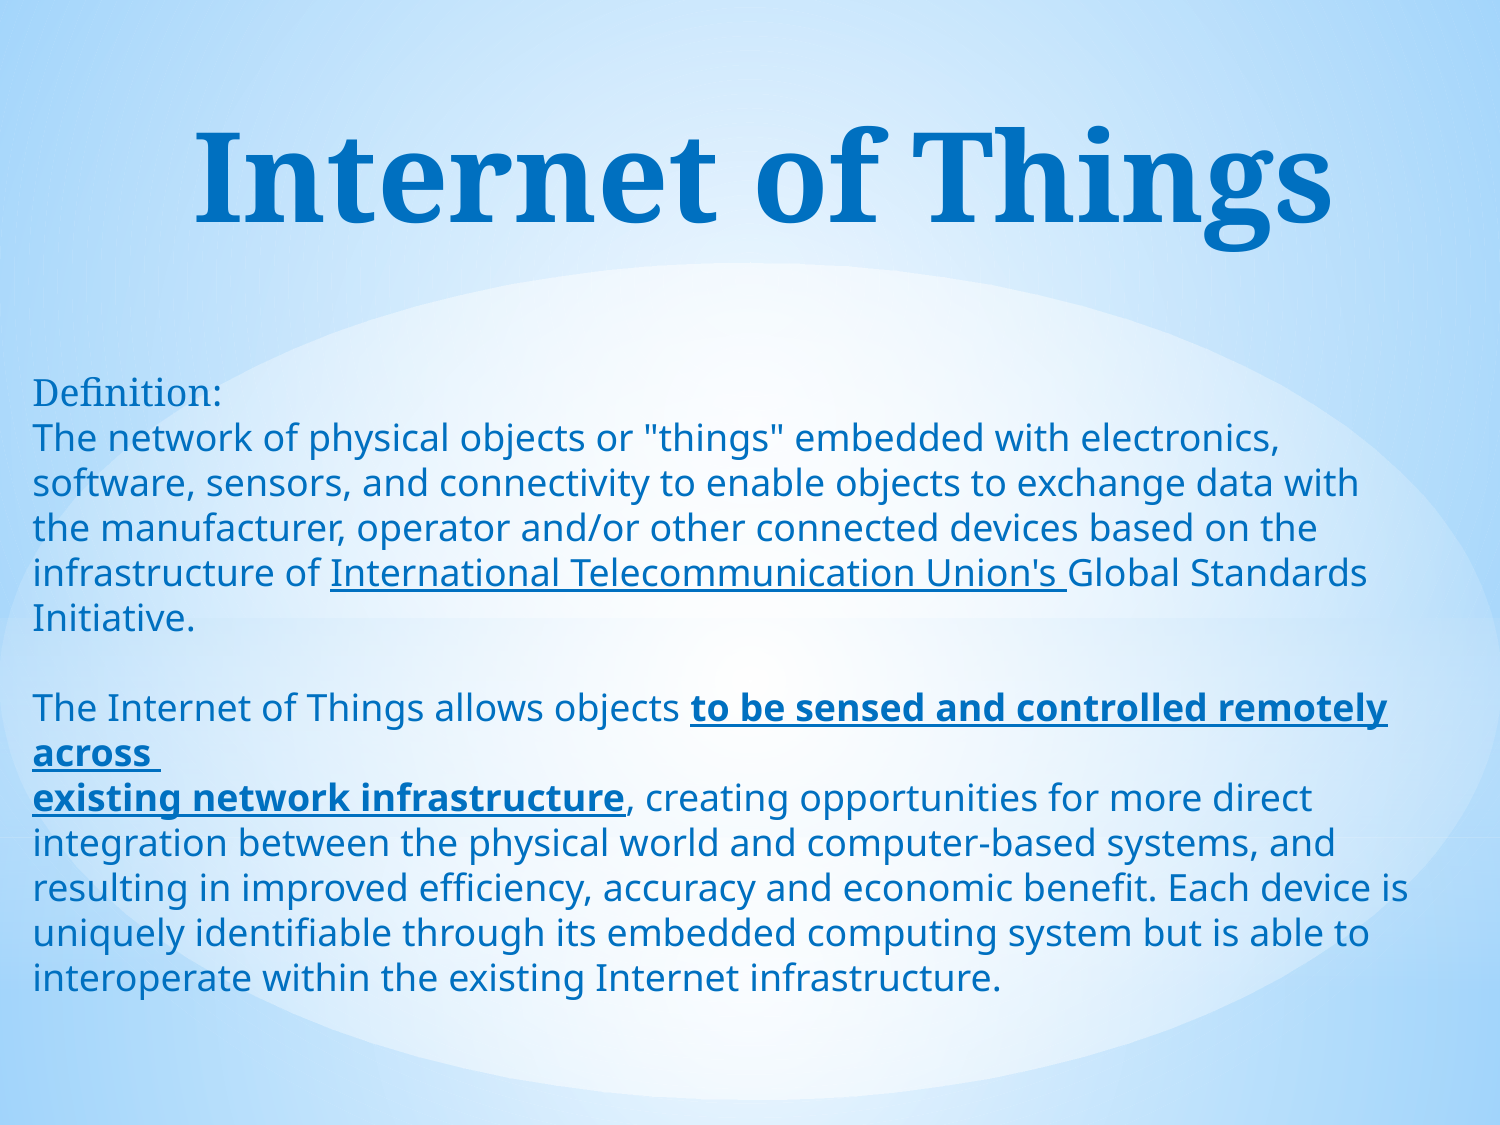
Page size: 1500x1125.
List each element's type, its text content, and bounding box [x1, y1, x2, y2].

text_box Internet of Things [0, 89, 1500, 303]
text_box Definition: The network of physical objects or "things" embedded with electronics, software, sensors, and connectivity to enable objects to exchange data with the manufacturer, operator and/or other connected devices based on the infrastructure of International Telecommunication Union's Global Standards Initiative. The Internet of Things allows objects to be sensed and controlled remotely across existing network infrastructure, creating opportunities for more direct integration between the physical world and computer-based systems, and resulting in improved efficiency, accuracy and economic benefit. Each device is uniquely identifiable through its embedded computing system but is able to interoperate within the existing Internet infrastructure. [17, 361, 1471, 1007]
